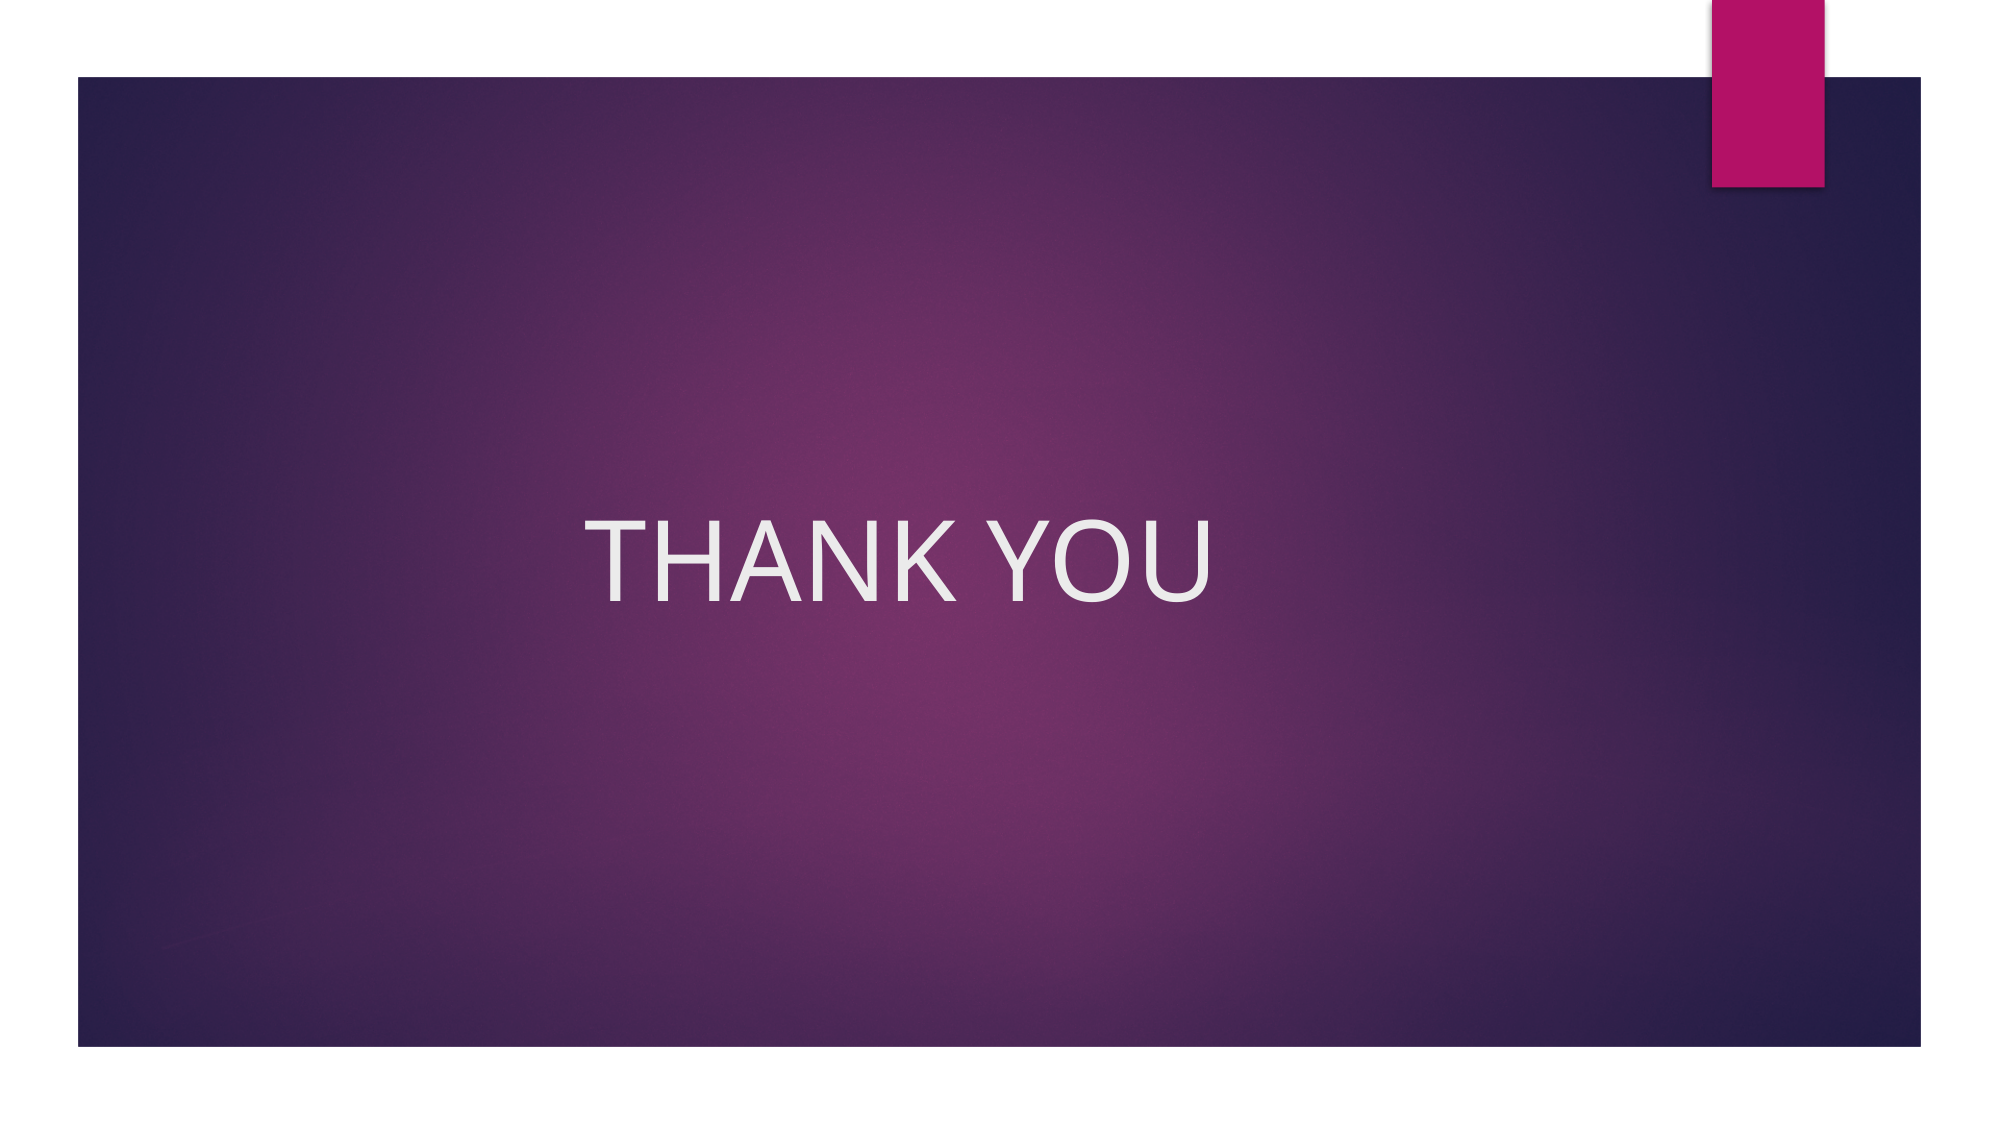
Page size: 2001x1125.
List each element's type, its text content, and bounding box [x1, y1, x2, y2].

title THANK YOU [569, 327, 2000, 767]
